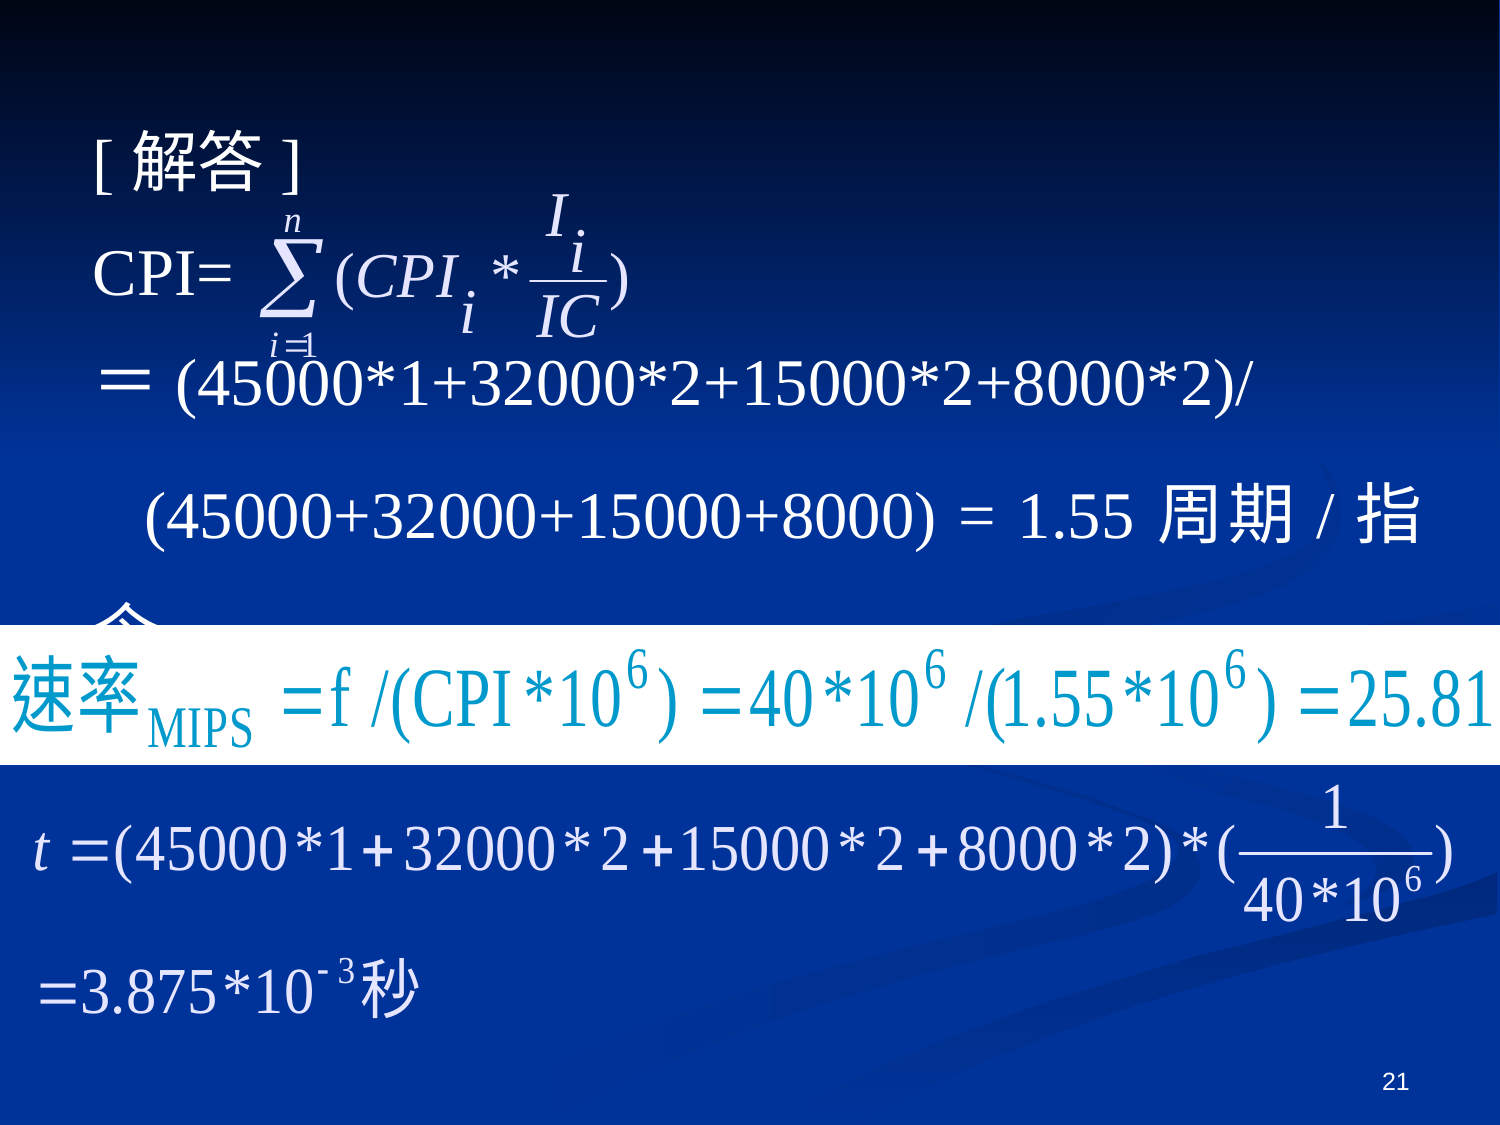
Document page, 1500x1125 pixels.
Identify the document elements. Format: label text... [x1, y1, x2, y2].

slide_number 21 [1074, 1041, 1426, 1104]
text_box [0, 624, 1500, 765]
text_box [249, 174, 638, 369]
list [解答] CPI= ＝(45000*1+32000*2+15000*2+8000*2)/ (45000+32000+15000+8000) = 1.55周期/指令 [62, 112, 1438, 623]
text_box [24, 762, 1463, 1034]
